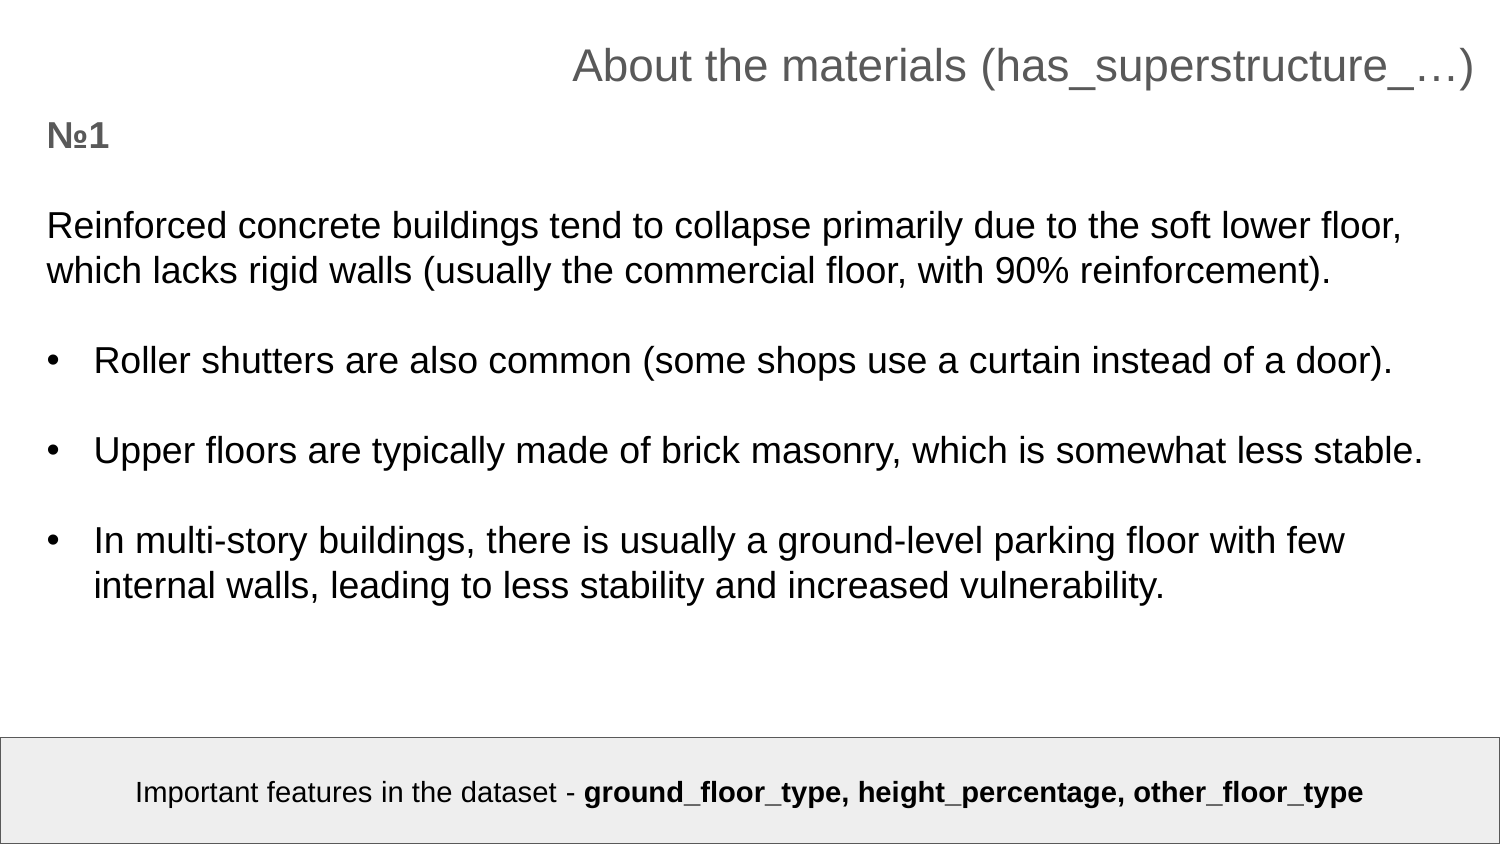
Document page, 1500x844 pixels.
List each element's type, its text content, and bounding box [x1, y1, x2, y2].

text_box Important features in the dataset - ground_floor_type, height_percentage, other_floor_type [0, 737, 1500, 844]
text_box About the materials (has_superstructure_…) [557, 21, 1500, 97]
text_box №1 Reinforced concrete buildings tend to collapse primarily due to the soft lower floor, which lacks rigid walls (usually the commercial floor, with 90% reinforcement). Roller shutters are also common (some shops use a curtain instead of a door). Upper floors are typically made of brick masonry, which is somewhat less stable. In multi-story buildings, there is usually a ground-level parking floor with few internal walls, leading to less stability and increased vulnerability. [31, 96, 1473, 705]
